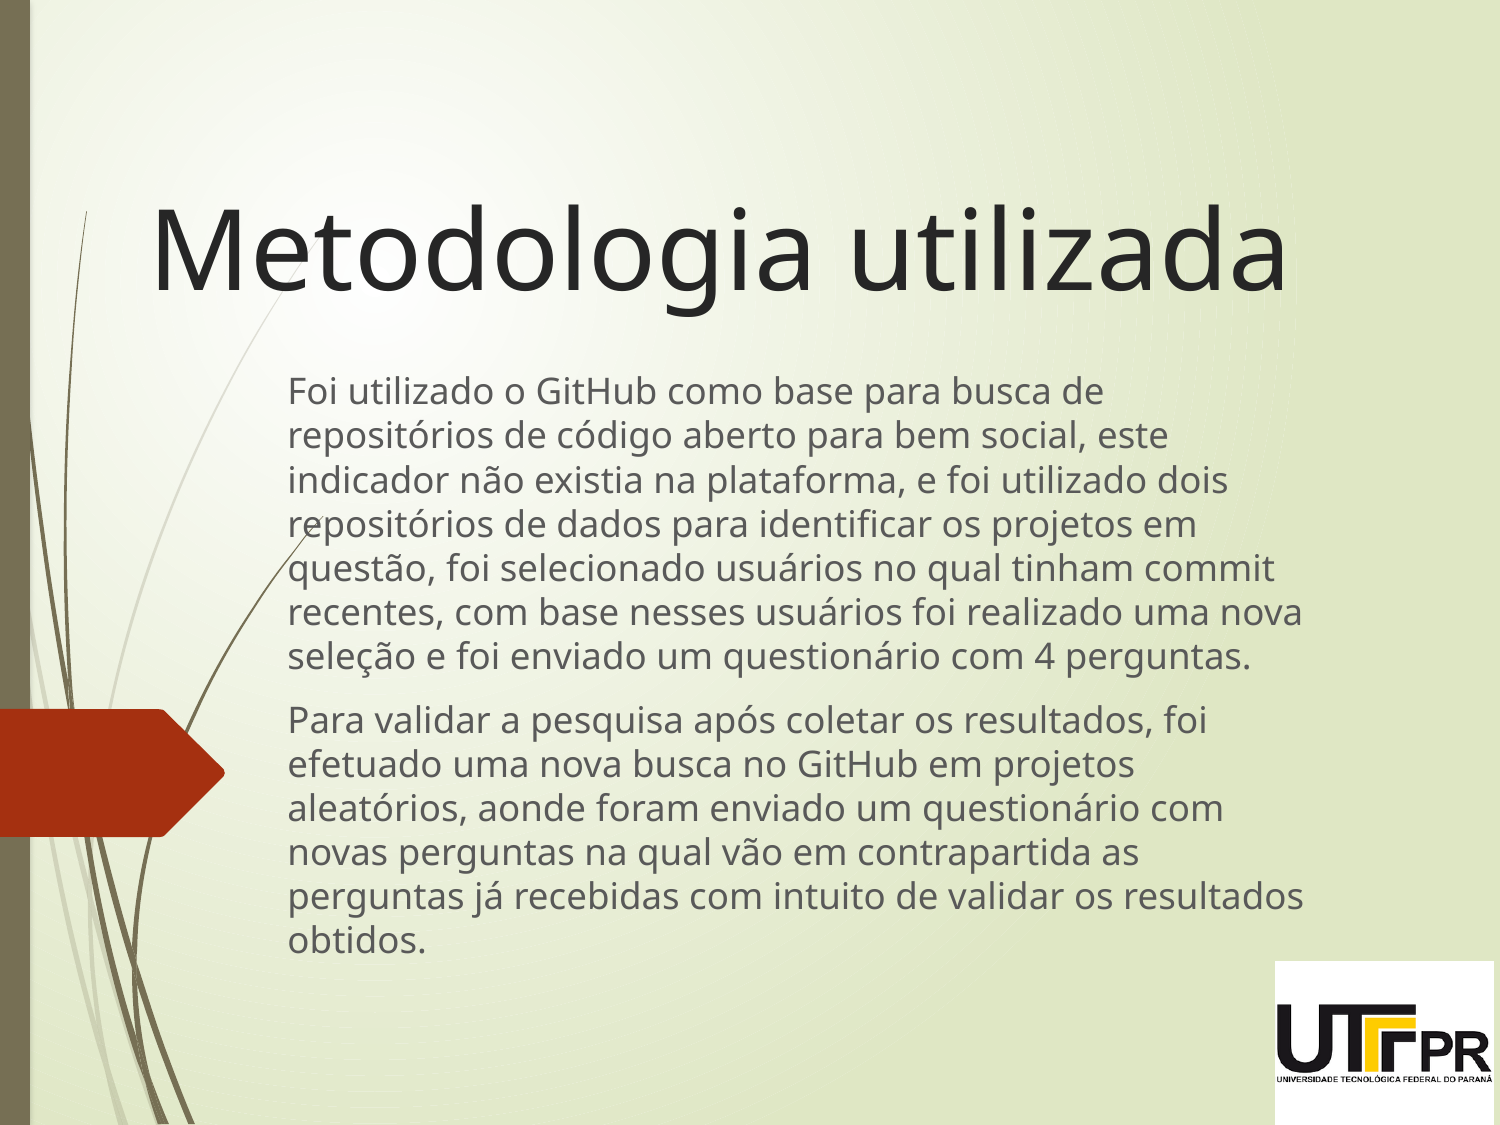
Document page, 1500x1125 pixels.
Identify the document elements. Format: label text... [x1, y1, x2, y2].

subtitle Foi utilizado o GitHub como base para busca de repositórios de código aberto para bem social, este indicador não existia na plataforma, e foi utilizado dois repositórios de dados para identificar os projetos em questão, foi selecionado usuários no qual tinham commit recentes, com base nesses usuários foi realizado uma nova seleção e foi enviado um questionário com 4 perguntas. Para validar a pesquisa após coletar os resultados, foi efetuado uma nova busca no GitHub em projetos aleatórios, aonde foram enviado um questionário com novas perguntas na qual vão em contrapartida as perguntas já recebidas com intuito de validar os resultados obtidos. [272, 360, 1323, 1011]
picture [1274, 960, 1494, 1125]
title Metodologia utilizada [133, 79, 1409, 321]
